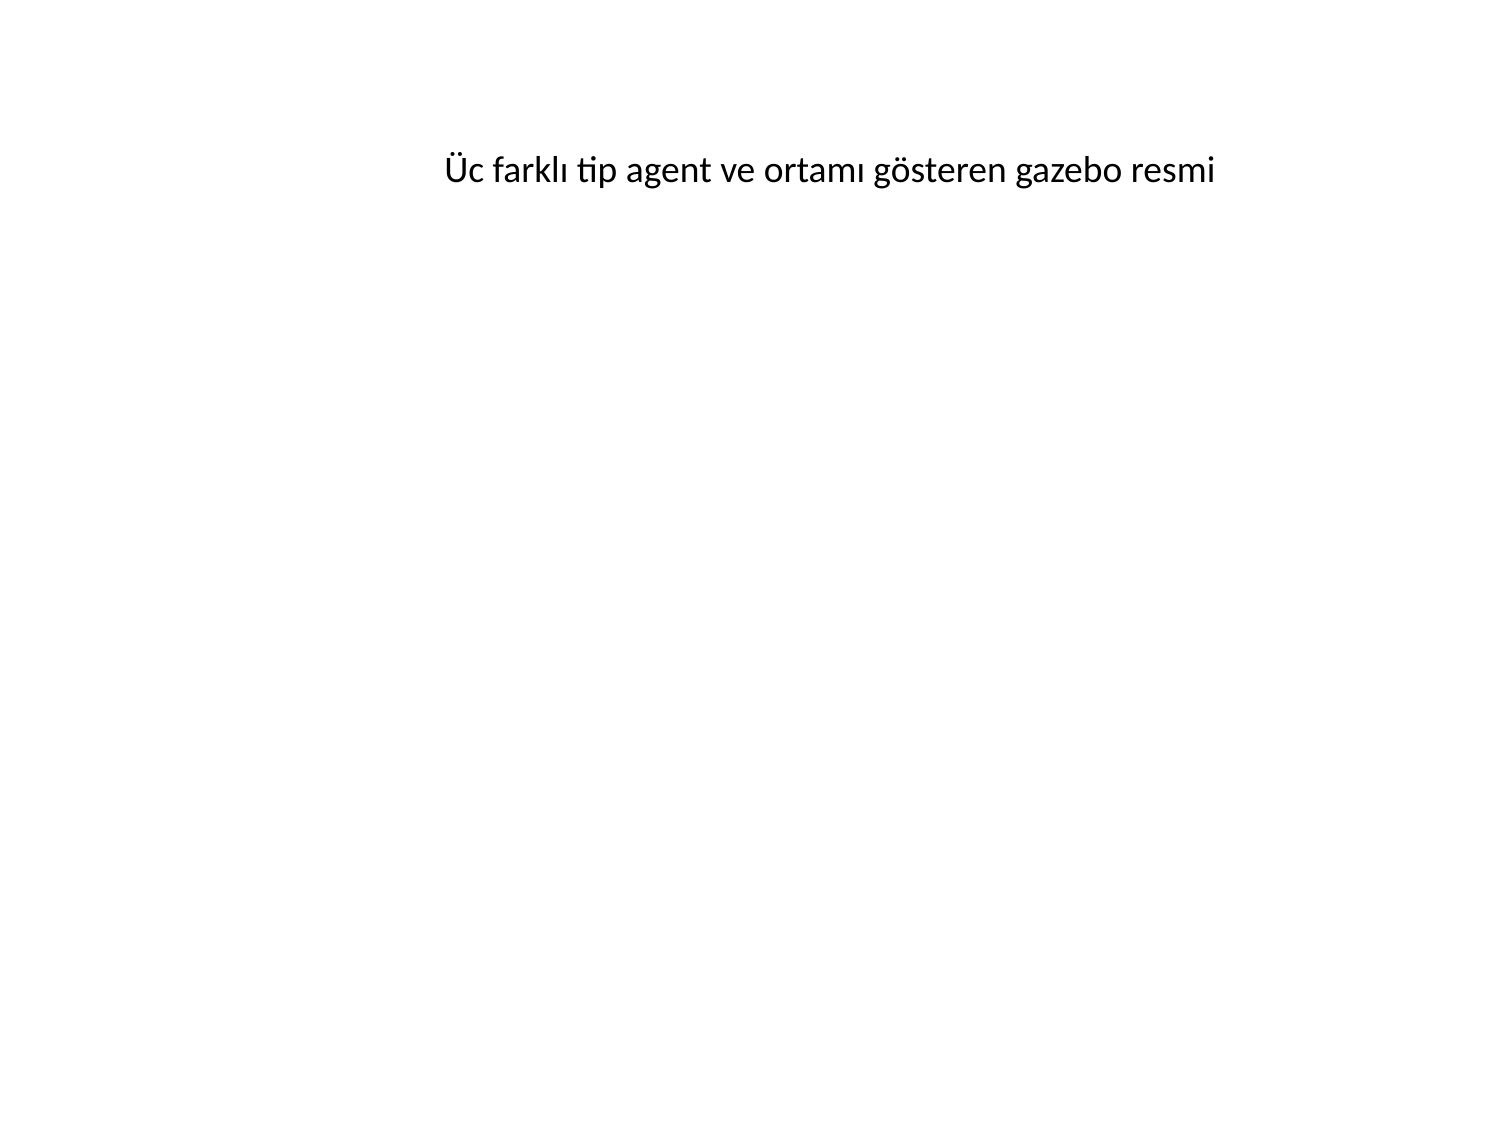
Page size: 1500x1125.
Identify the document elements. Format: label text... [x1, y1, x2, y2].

text_box Üc farklı tip agent ve ortamı gösteren gazebo resmi [429, 137, 1232, 198]
